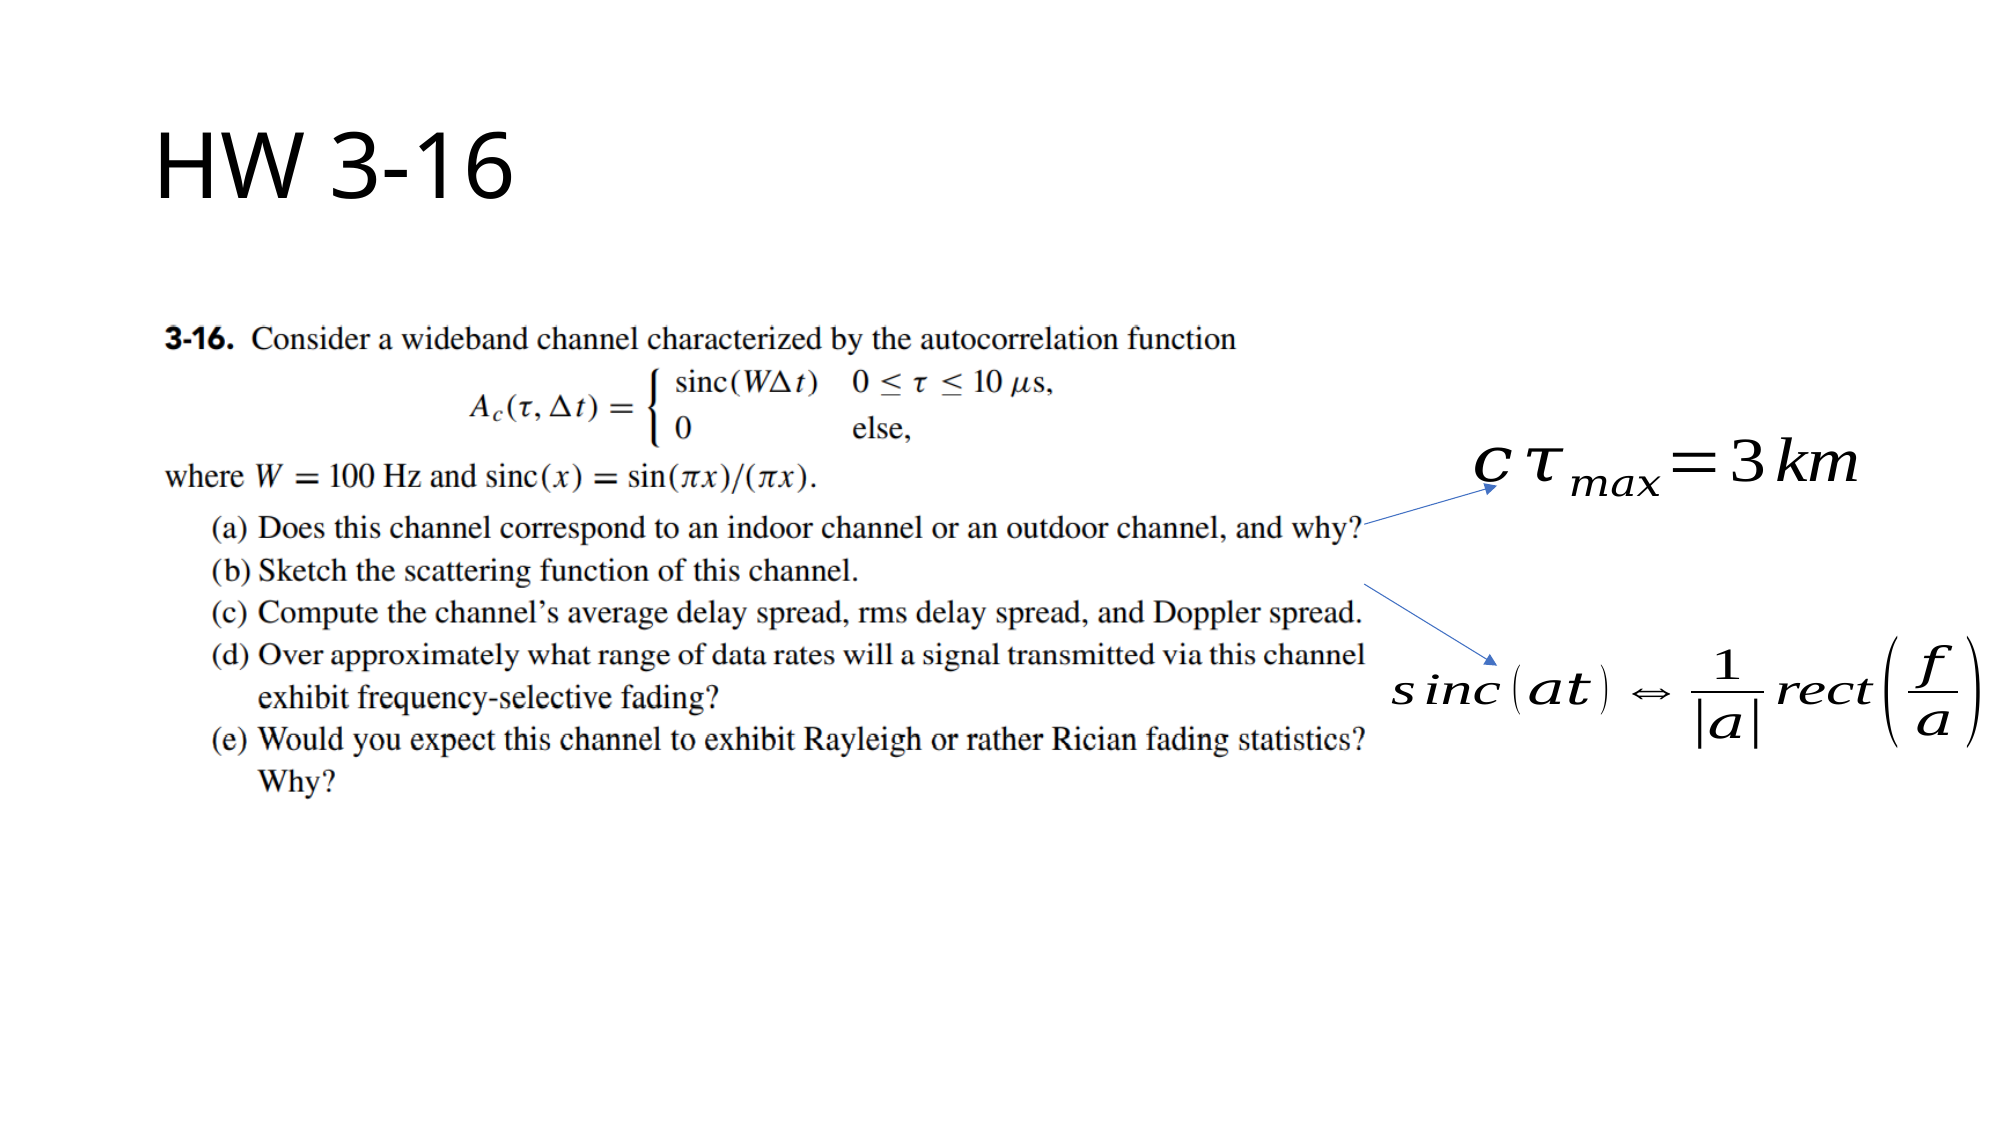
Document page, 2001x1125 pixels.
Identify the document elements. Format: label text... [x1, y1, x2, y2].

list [137, 297, 1388, 801]
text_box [1364, 485, 1498, 525]
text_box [1364, 584, 1498, 666]
title HW 3-16 [137, 59, 1863, 278]
